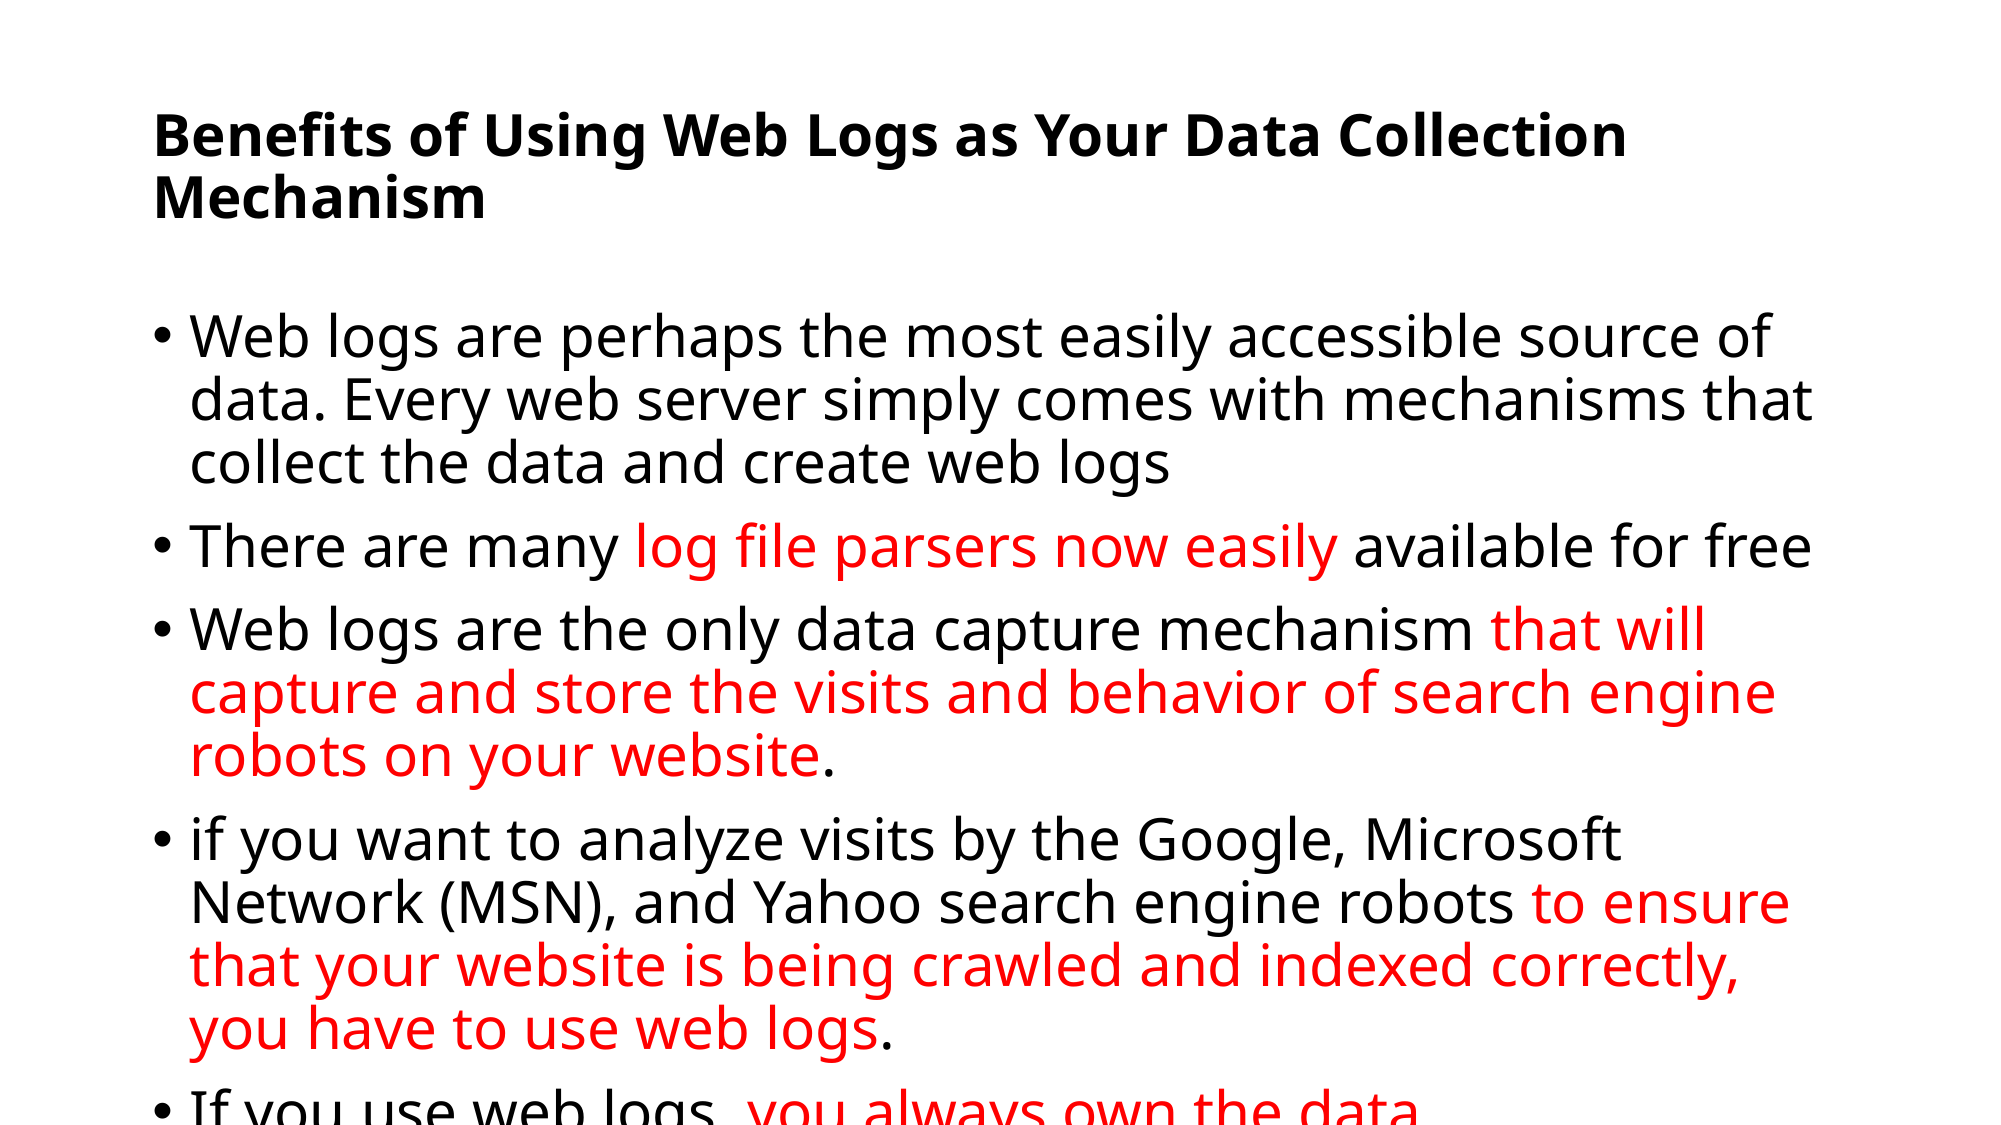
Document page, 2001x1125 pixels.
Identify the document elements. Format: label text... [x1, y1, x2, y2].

list Web logs are perhaps the most easily accessible source of data. Every web server simply comes with mechanisms that collect the data and create web logs There are many log file parsers now easily available for free Web logs are the only data capture mechanism that will capture and store the visits and behavior of search engine robots on your website. if you want to analyze visits by the Google, Microsoft Network (MSN), and Yahoo search engine robots to ensure that your website is being crawled and indexed correctly, you have to use web logs. If you use web logs, you always own the data. [137, 299, 1863, 1014]
title Benefits of Using Web Logs as Your Data Collection Mechanism [137, 59, 1863, 278]
